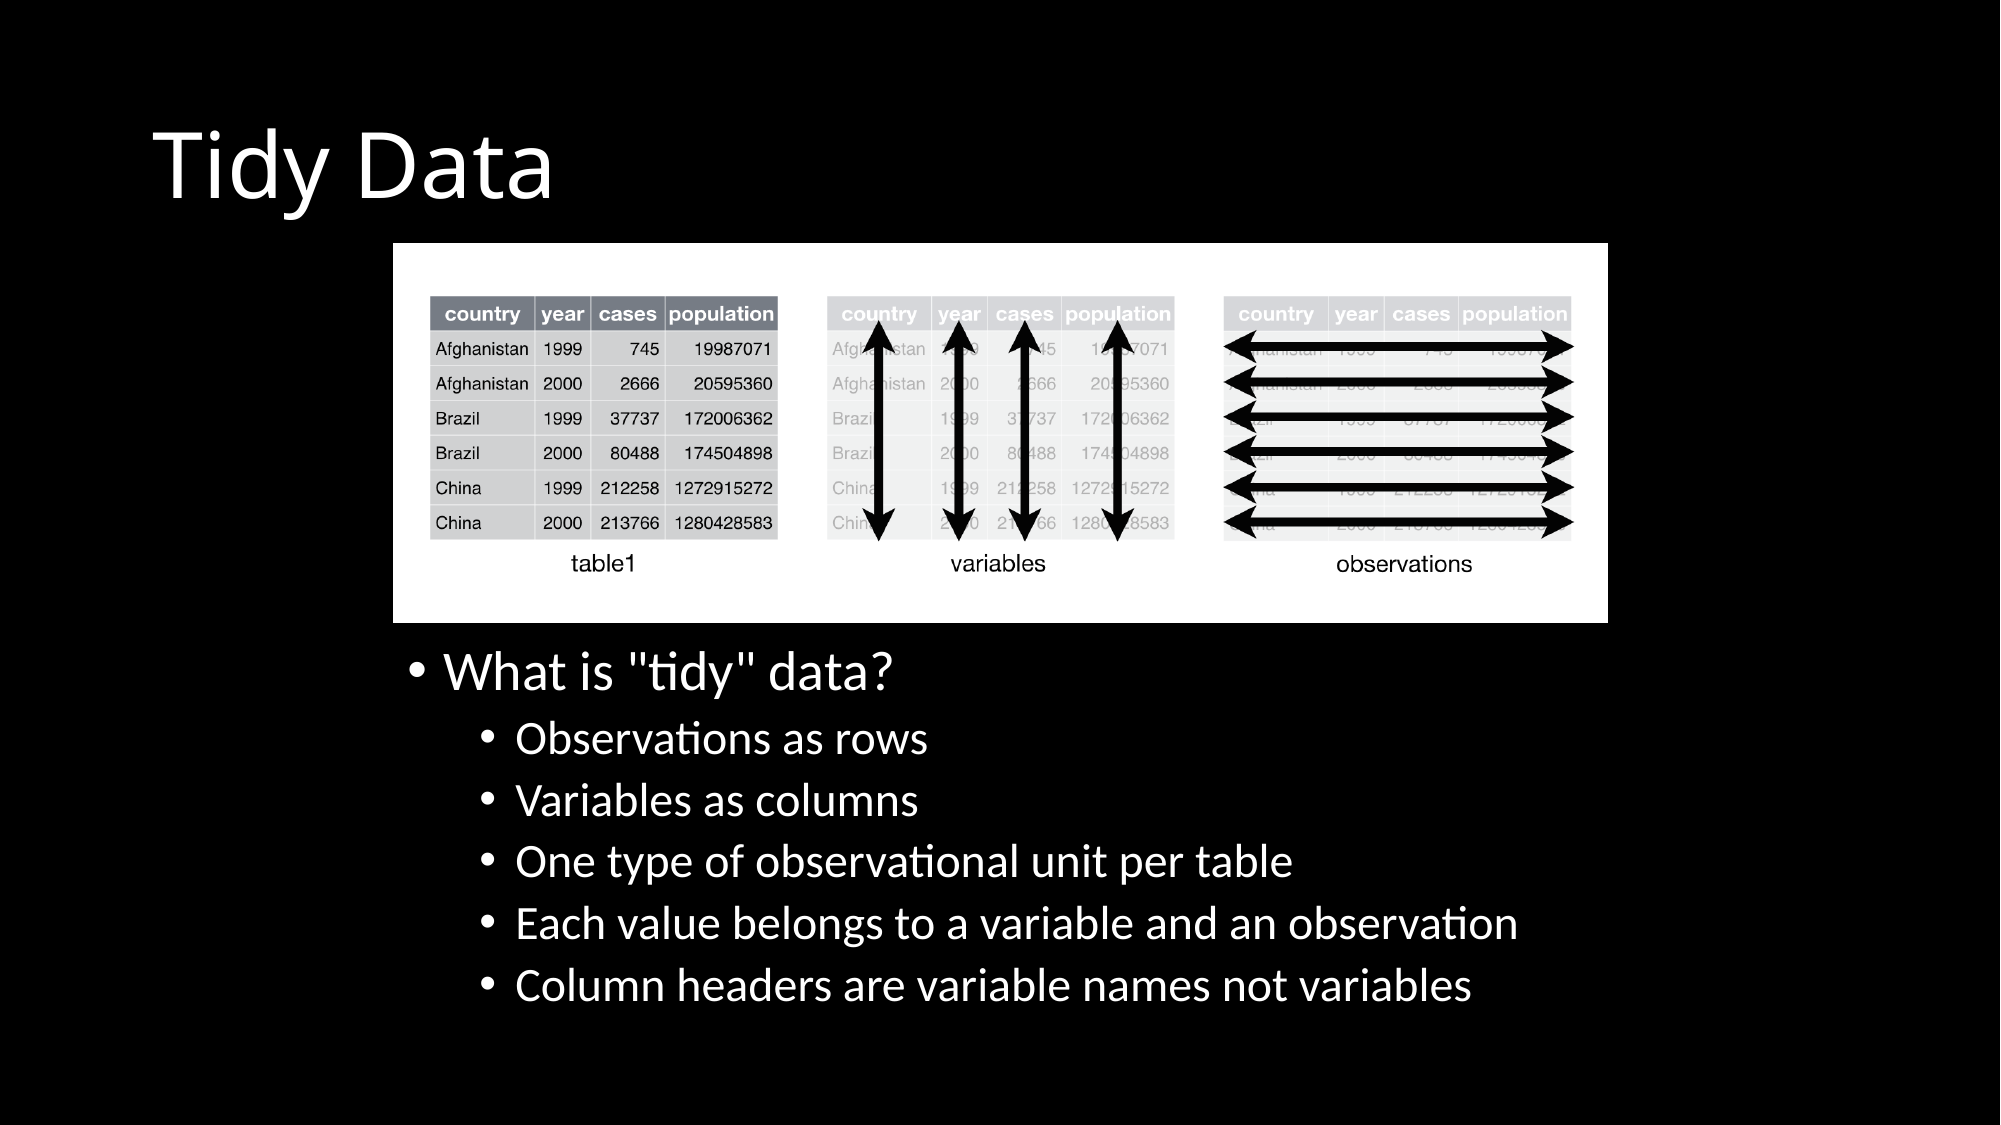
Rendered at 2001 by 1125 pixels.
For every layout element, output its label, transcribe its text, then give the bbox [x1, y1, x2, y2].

list What is "tidy" data? Observations as rows Variables as columns One type of observational unit per table Each value belongs to a variable and an observation Column headers are variable names not variables [392, 635, 1608, 1022]
title Tidy Data [137, 59, 1863, 278]
picture [393, 243, 1608, 623]
